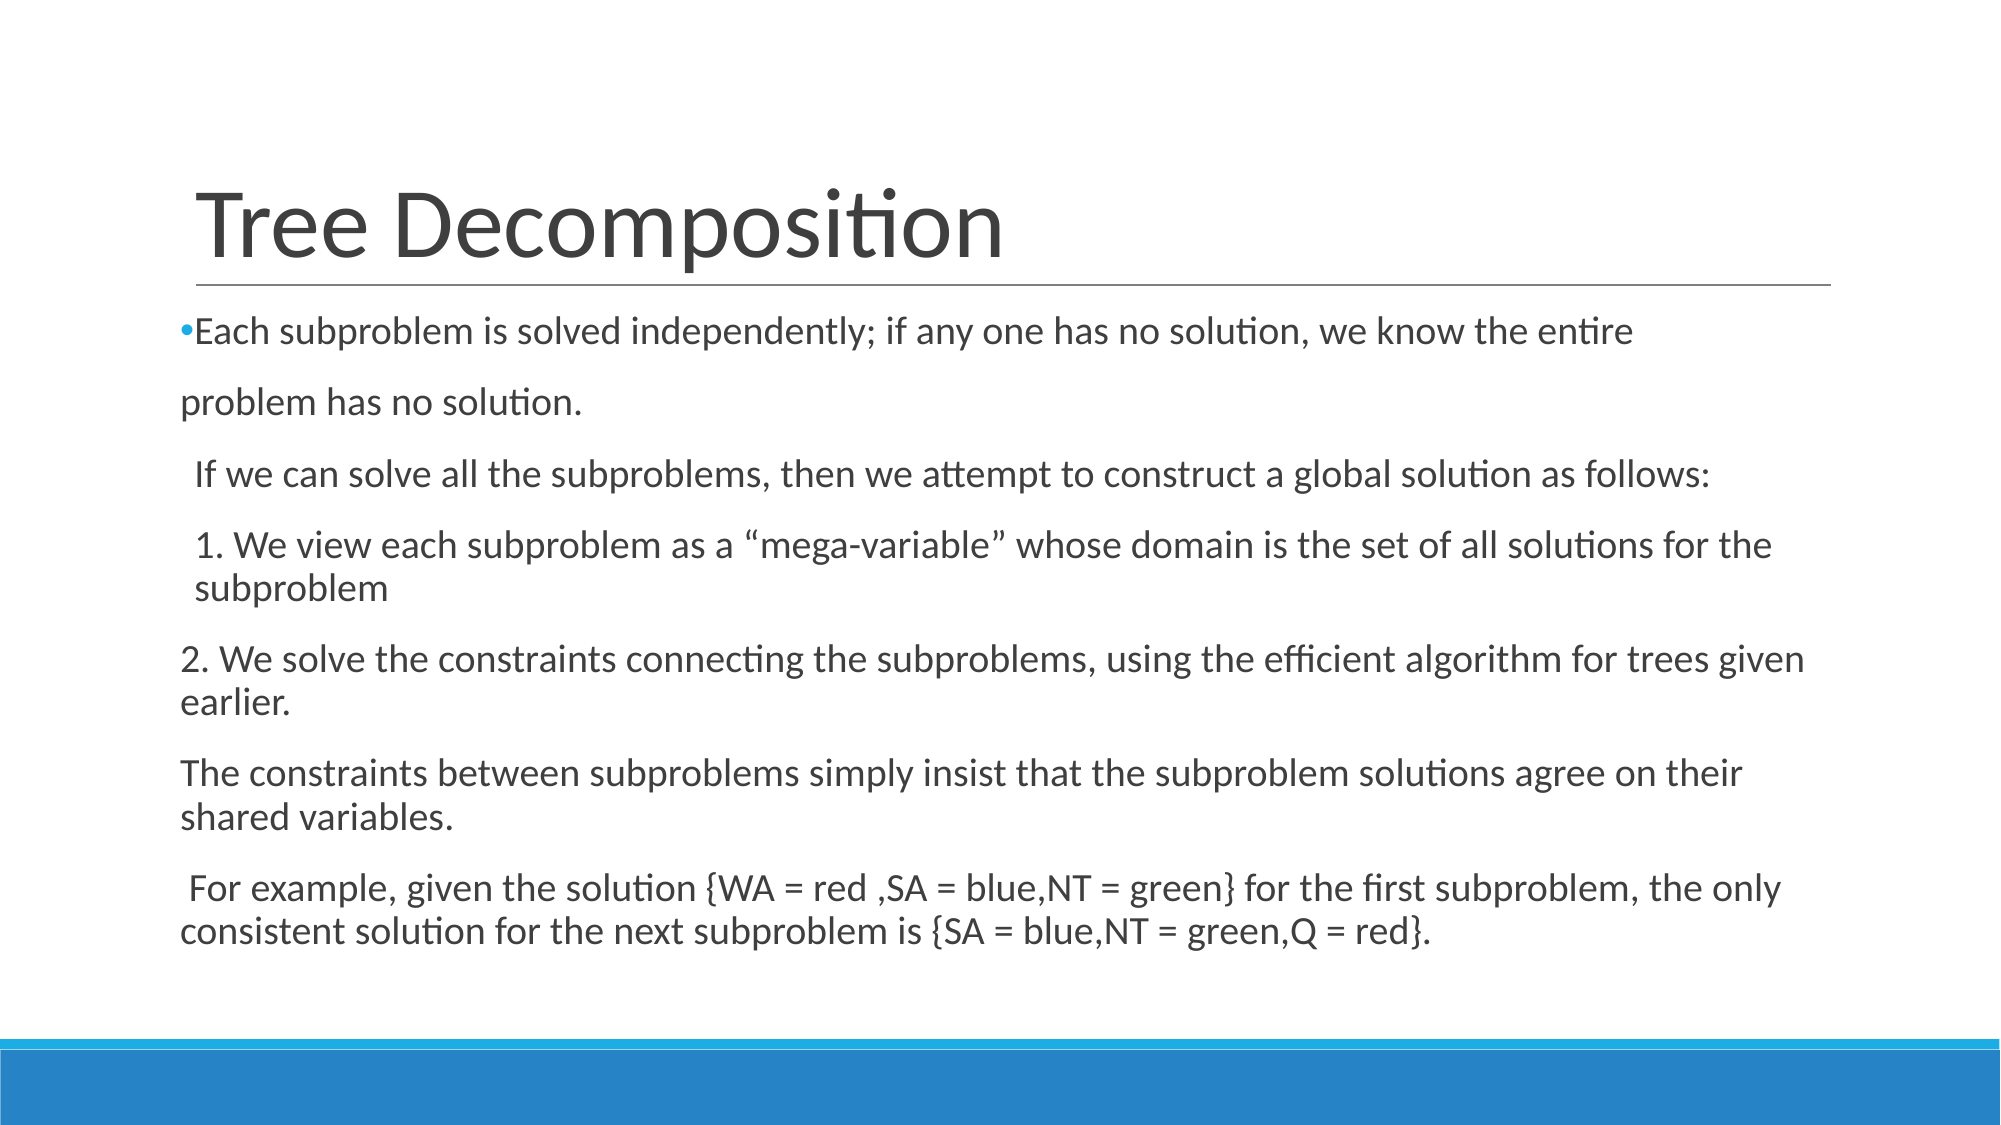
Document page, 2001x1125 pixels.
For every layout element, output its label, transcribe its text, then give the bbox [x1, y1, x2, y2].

title Tree Decomposition [180, 47, 1830, 285]
list Each subproblem is solved independently; if any one has no solution, we know the entire problem has no solution. If we can solve all the subproblems, then we attempt to construct a global solution as follows: 1. We view each subproblem as a “mega-variable” whose domain is the set of all solutions for the subproblem 2. We solve the constraints connecting the subproblems, using the efficient algorithm for trees given earlier. The constraints between subproblems simply insist that the subproblem solutions agree on their shared variables. For example, given the solution {WA = red ,SA = blue,NT = green} for the first subproblem, the only consistent solution for the next subproblem is {SA = blue,NT = green,Q = red}. [180, 302, 1830, 963]
